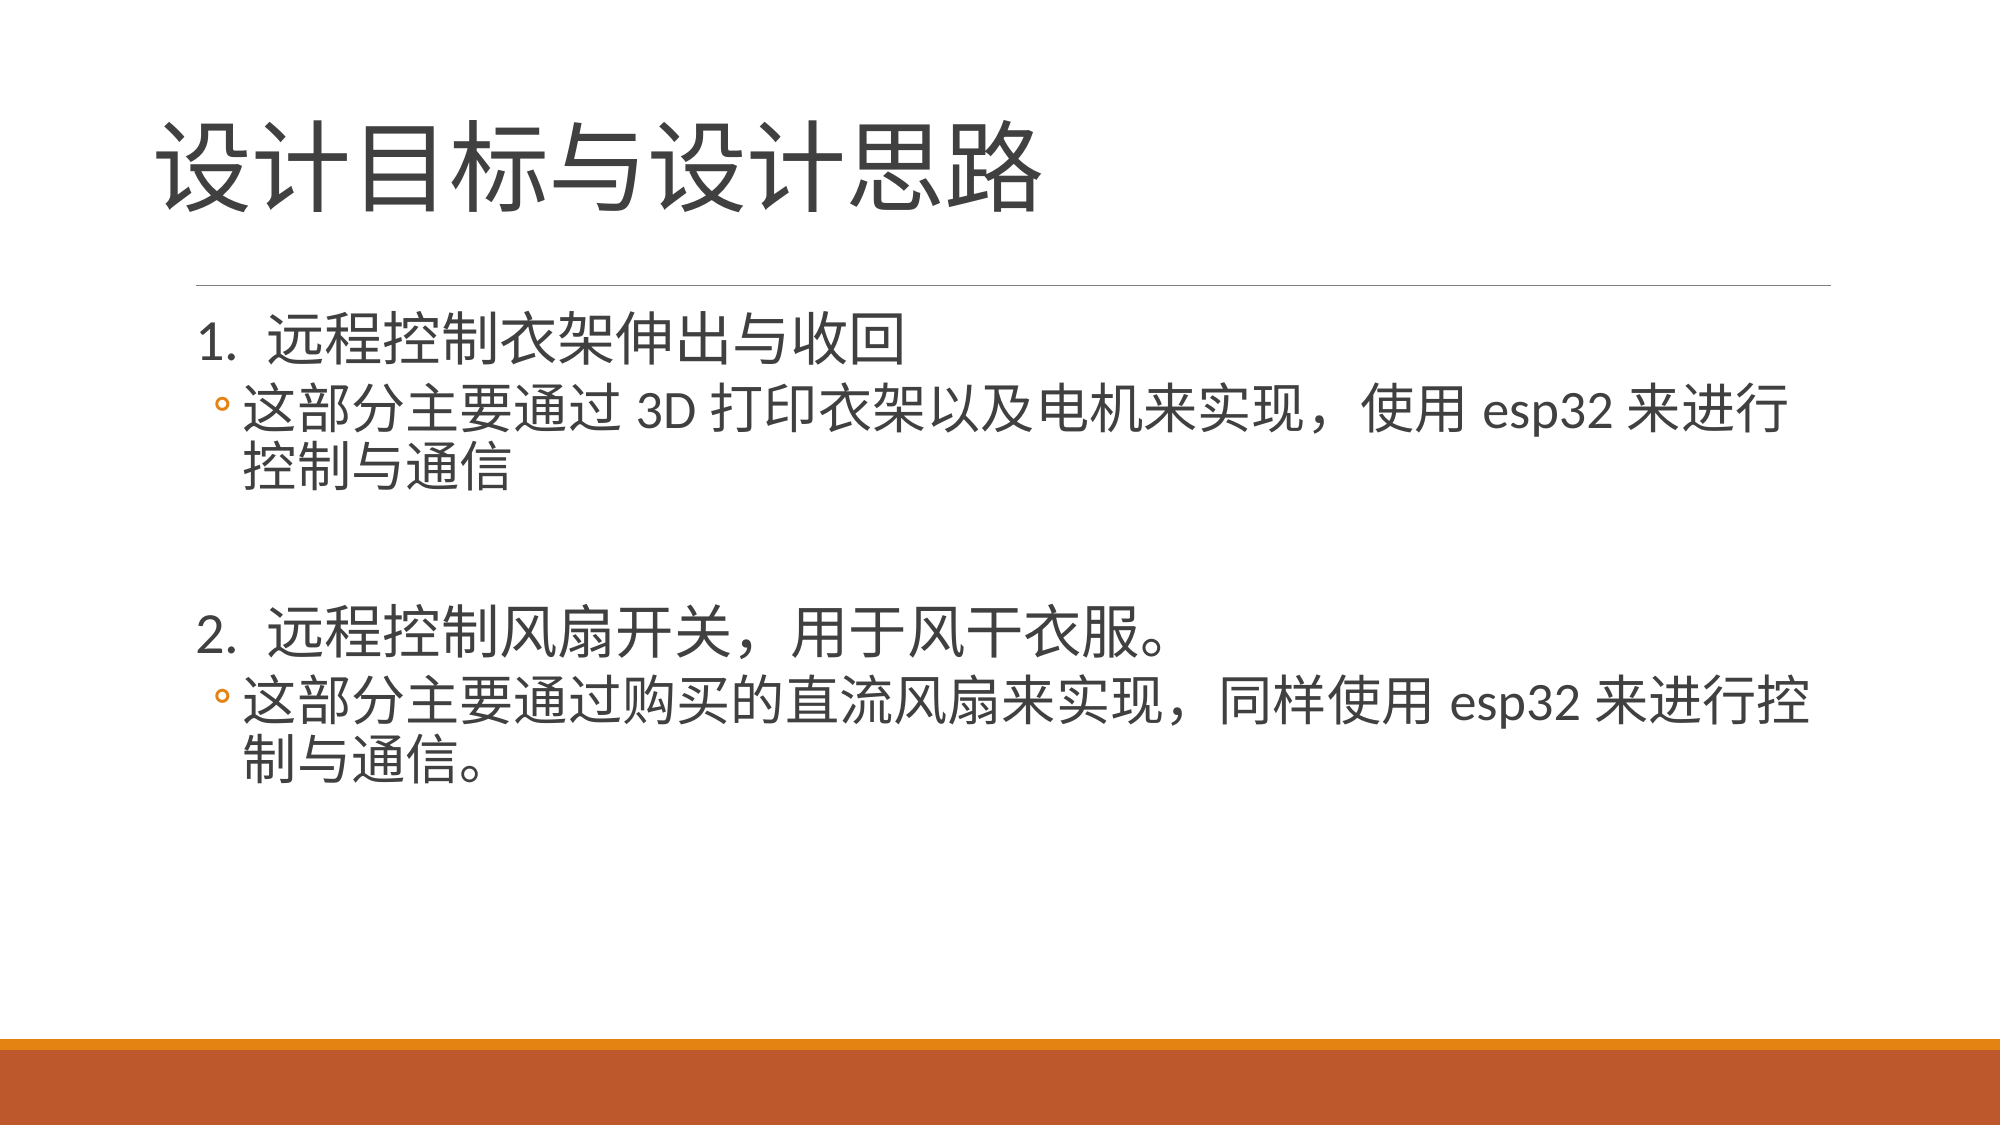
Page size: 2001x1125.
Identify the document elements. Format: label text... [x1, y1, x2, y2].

list 1. 远程控制衣架伸出与收回 这部分主要通过3D打印衣架以及电机来实现，使用esp32来进行控制与通信 2. 远程控制风扇开关，用于风干衣服。 这部分主要通过购买的直流风扇来实现，同样使用esp32来进行控制与通信。 [180, 302, 1830, 963]
title 设计目标与设计思路 [137, 59, 1863, 233]
